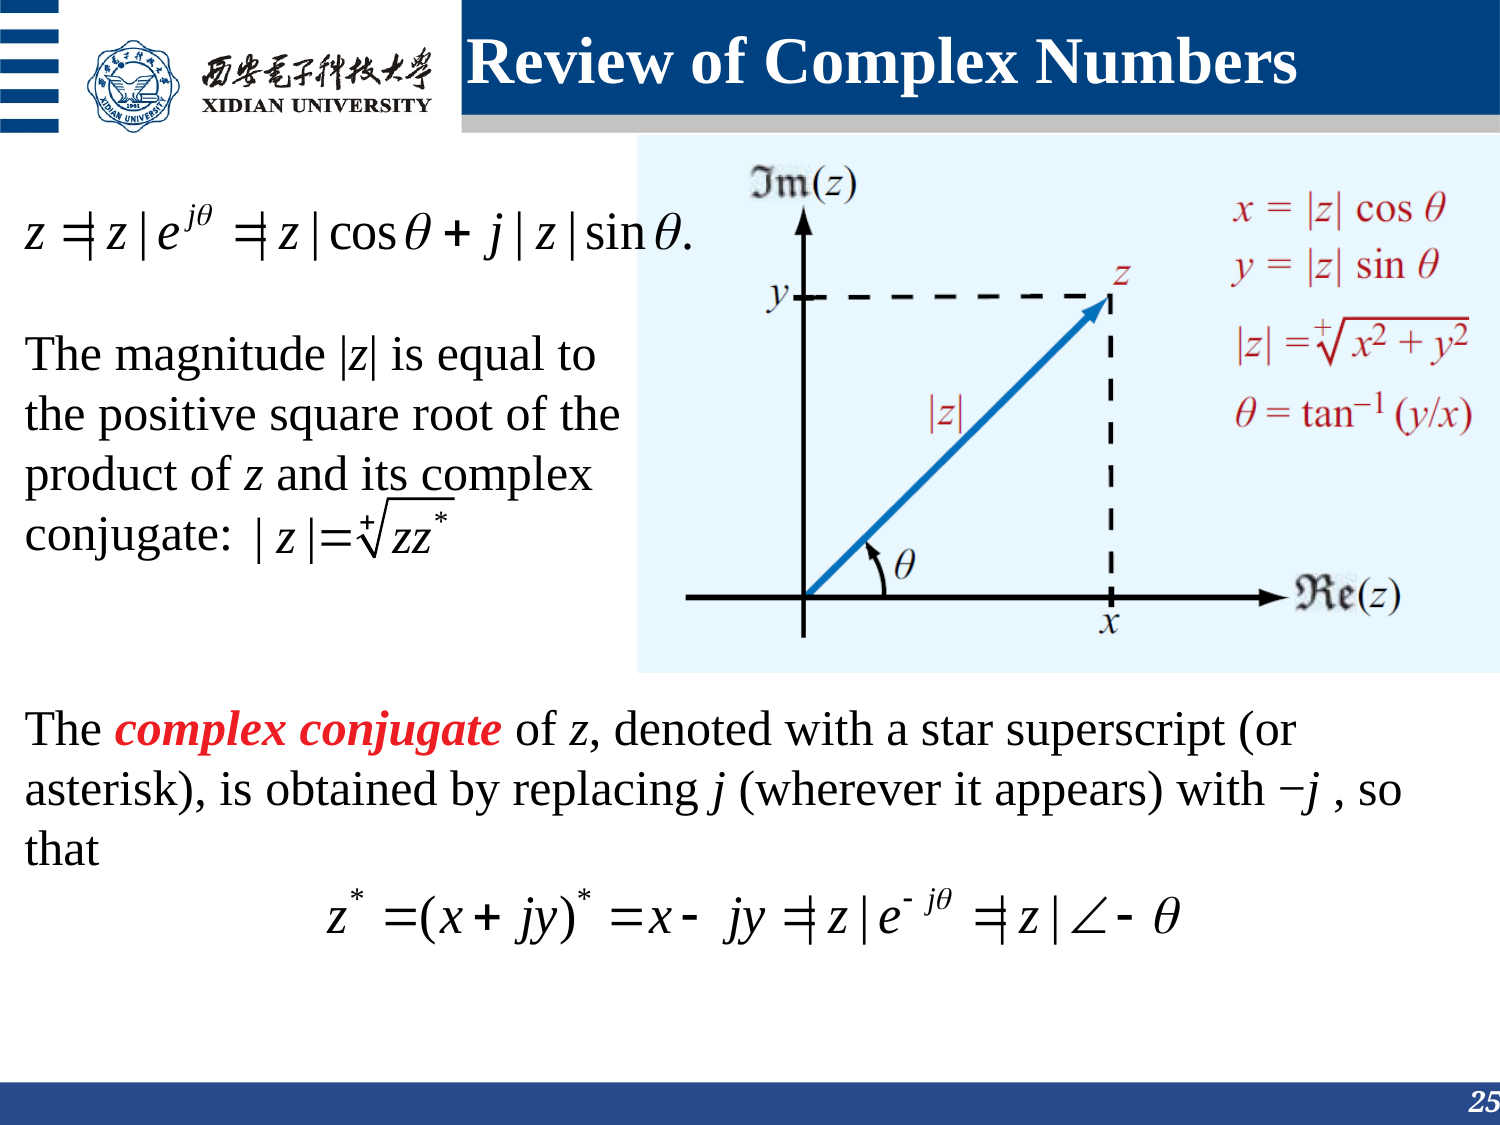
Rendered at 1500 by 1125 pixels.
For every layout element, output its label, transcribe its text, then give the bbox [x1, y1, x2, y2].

text_box The magnitude |z| is equal to the positive square root of the product of z and its complex conjugate: [9, 312, 631, 568]
picture [0, 0, 1500, 1082]
text_box The complex conjugate of z, denoted with a star superscript (or asterisk), is obtained by replacing j (wherever it appears) with −j , so that [9, 687, 1500, 883]
slide_number 25 [1164, 883, 1500, 1125]
title Review of Complex Numbers [466, 0, 1500, 114]
